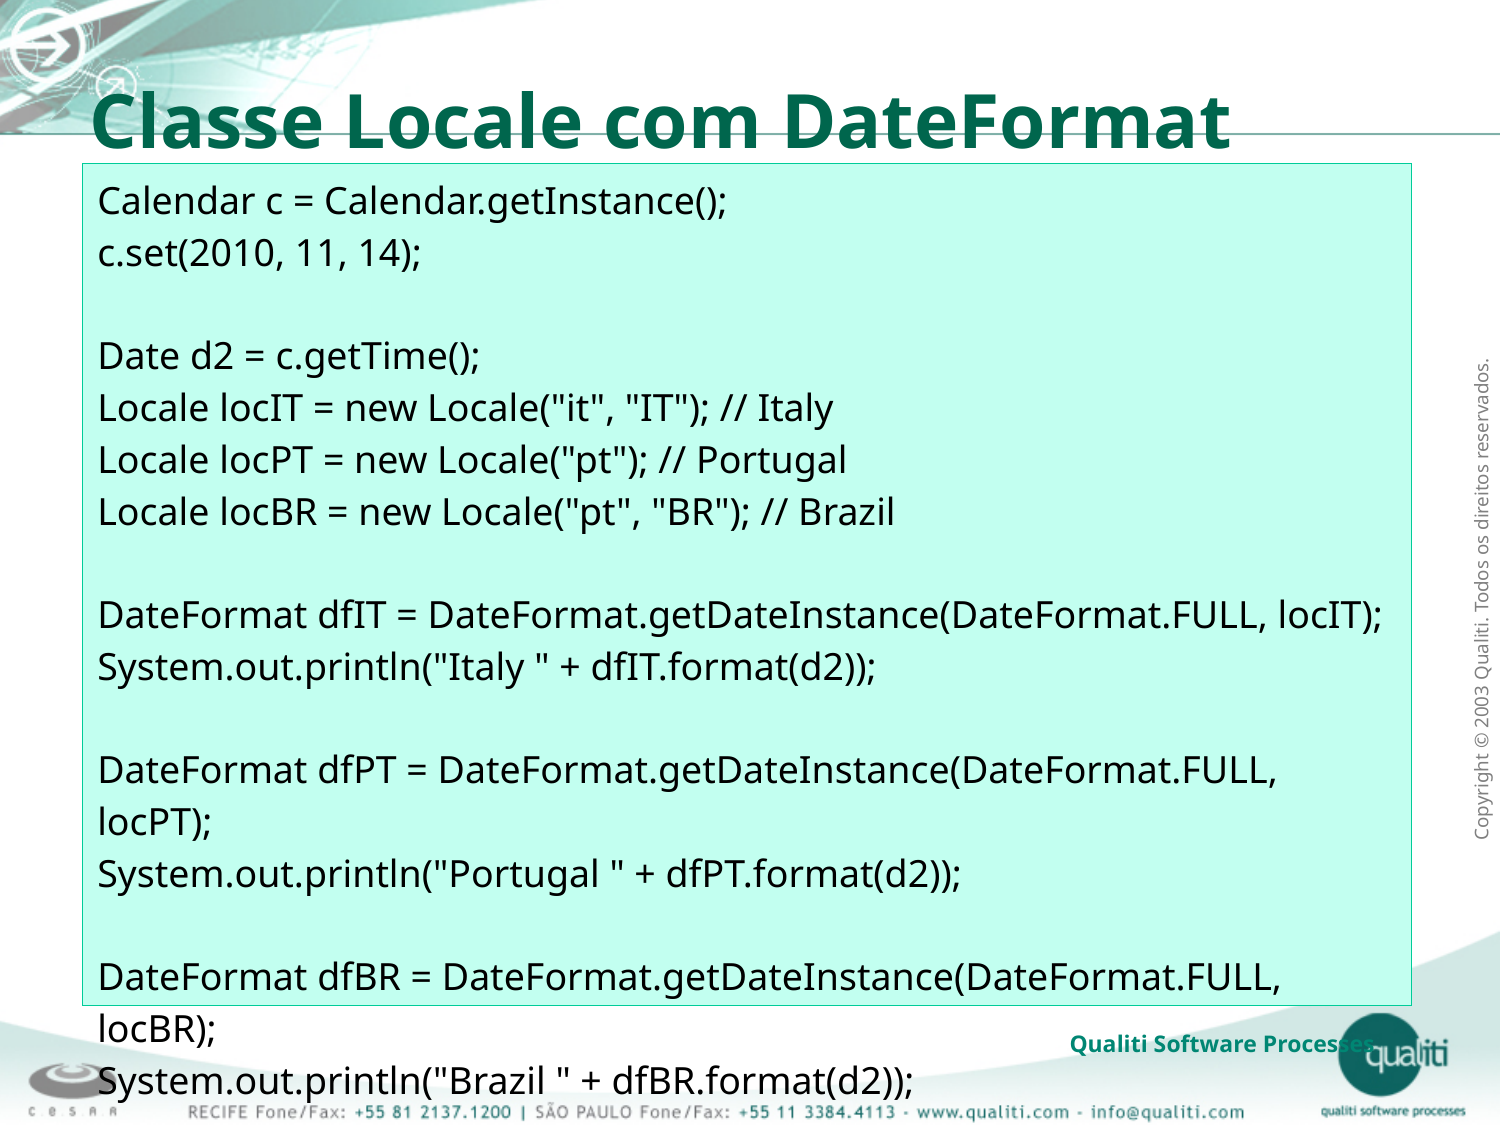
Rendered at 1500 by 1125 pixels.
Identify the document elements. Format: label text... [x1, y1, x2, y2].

picture [0, 0, 1500, 1125]
text_box [112, 1006, 1388, 1013]
text_box Classe Locale com DateFormat [75, 0, 1425, 172]
text_box Calendar c = Calendar.getInstance(); c.set(2010, 11, 14); Date d2 = c.getTime(); Locale locIT = new Locale("it", "IT"); // Italy Locale locPT = new Locale("pt"); // Portugal Locale locBR = new Locale("pt", "BR"); // Brazil DateFormat dfIT = DateFormat.getDateInstance(DateFormat.FULL, locIT); System.out.println("Italy " + dfIT.format(d2)); DateFormat dfPT = DateFormat.getDateInstance(DateFormat.FULL, locPT); System.out.println("Portugal " + dfPT.format(d2)); DateFormat dfBR = DateFormat.getDateInstance(DateFormat.FULL, locBR); System.out.println("Brazil " + dfBR.format(d2)); [82, 163, 1412, 1006]
